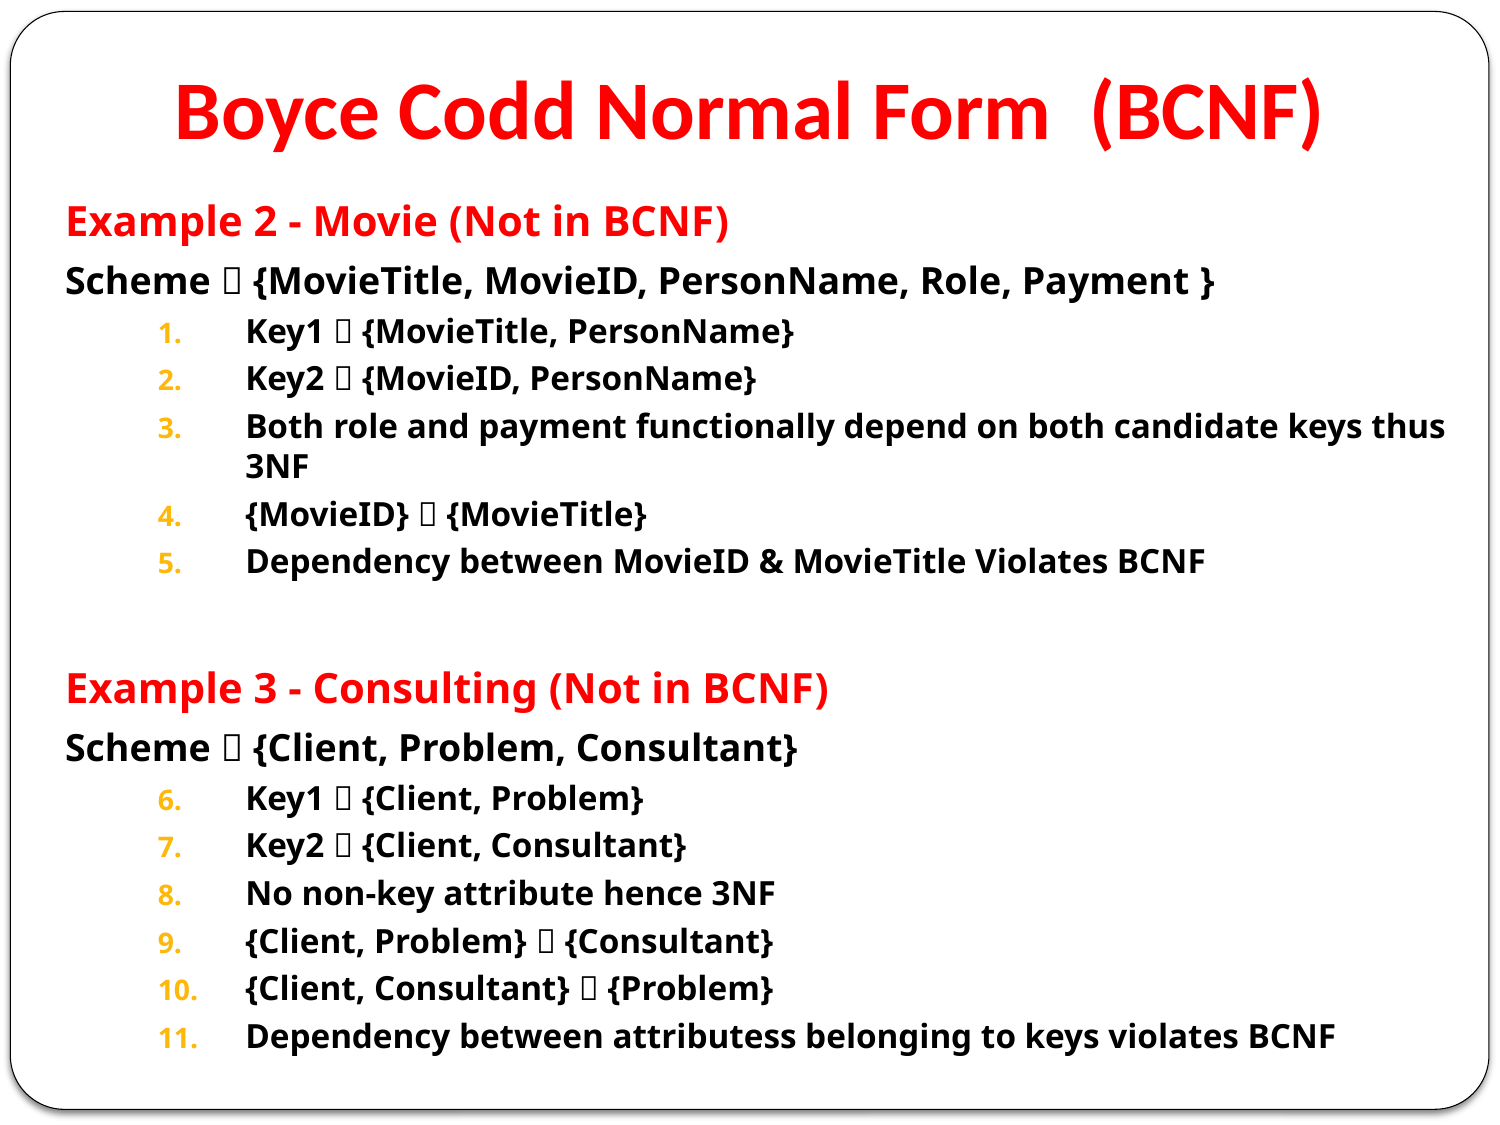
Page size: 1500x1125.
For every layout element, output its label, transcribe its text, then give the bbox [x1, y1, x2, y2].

list Example 2 - Movie (Not in BCNF) Scheme  {MovieTitle, MovieID, PersonName, Role, Payment } Key1  {MovieTitle, PersonName} Key2  {MovieID, PersonName} Both role and payment functionally depend on both candidate keys thus 3NF {MovieID}  {MovieTitle} Dependency between MovieID & MovieTitle Violates BCNF Example 3 - Consulting (Not in BCNF) Scheme  {Client, Problem, Consultant} Key1  {Client, Problem} Key2  {Client, Consultant} No non-key attribute hence 3NF {Client, Problem}  {Consultant} {Client, Consultant}  {Problem} Dependency between attributess belonging to keys violates BCNF [49, 187, 1463, 1013]
text_box Boyce Codd Normal Form (BCNF) [112, 12, 1388, 200]
